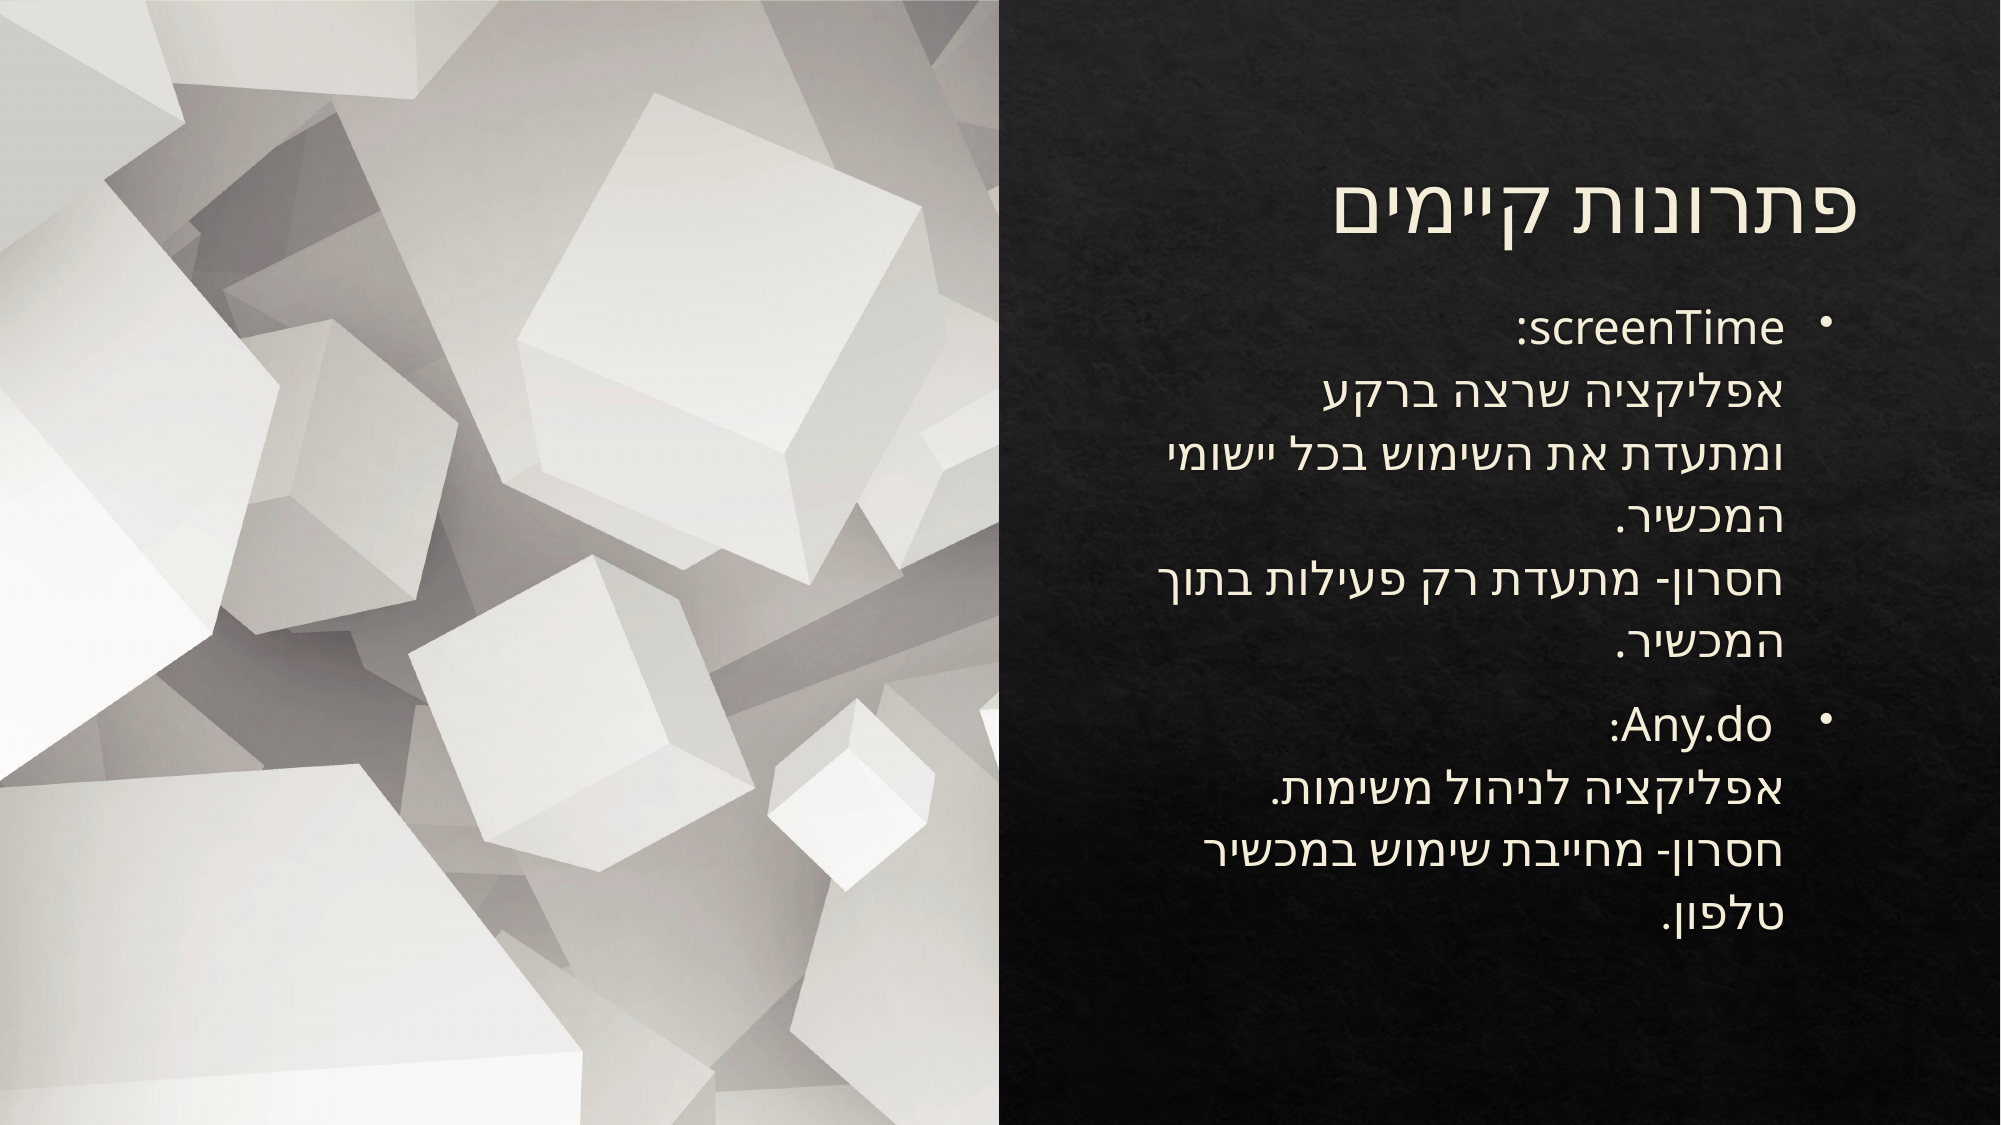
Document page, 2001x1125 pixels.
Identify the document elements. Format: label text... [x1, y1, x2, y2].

title פתרונות קיימים [1131, 99, 1877, 260]
list screenTime: אפליקציה שרצה ברקע ומתעדת את השימוש בכל יישומי המכשיר. חסרון- מתעדת רק פעילות בתוך המכשיר. Any.do: אפליקציה לניהול משימות. חסרון- מחייבת שימוש במכשיר טלפון. [1131, 284, 1855, 950]
picture [0, 0, 999, 1125]
